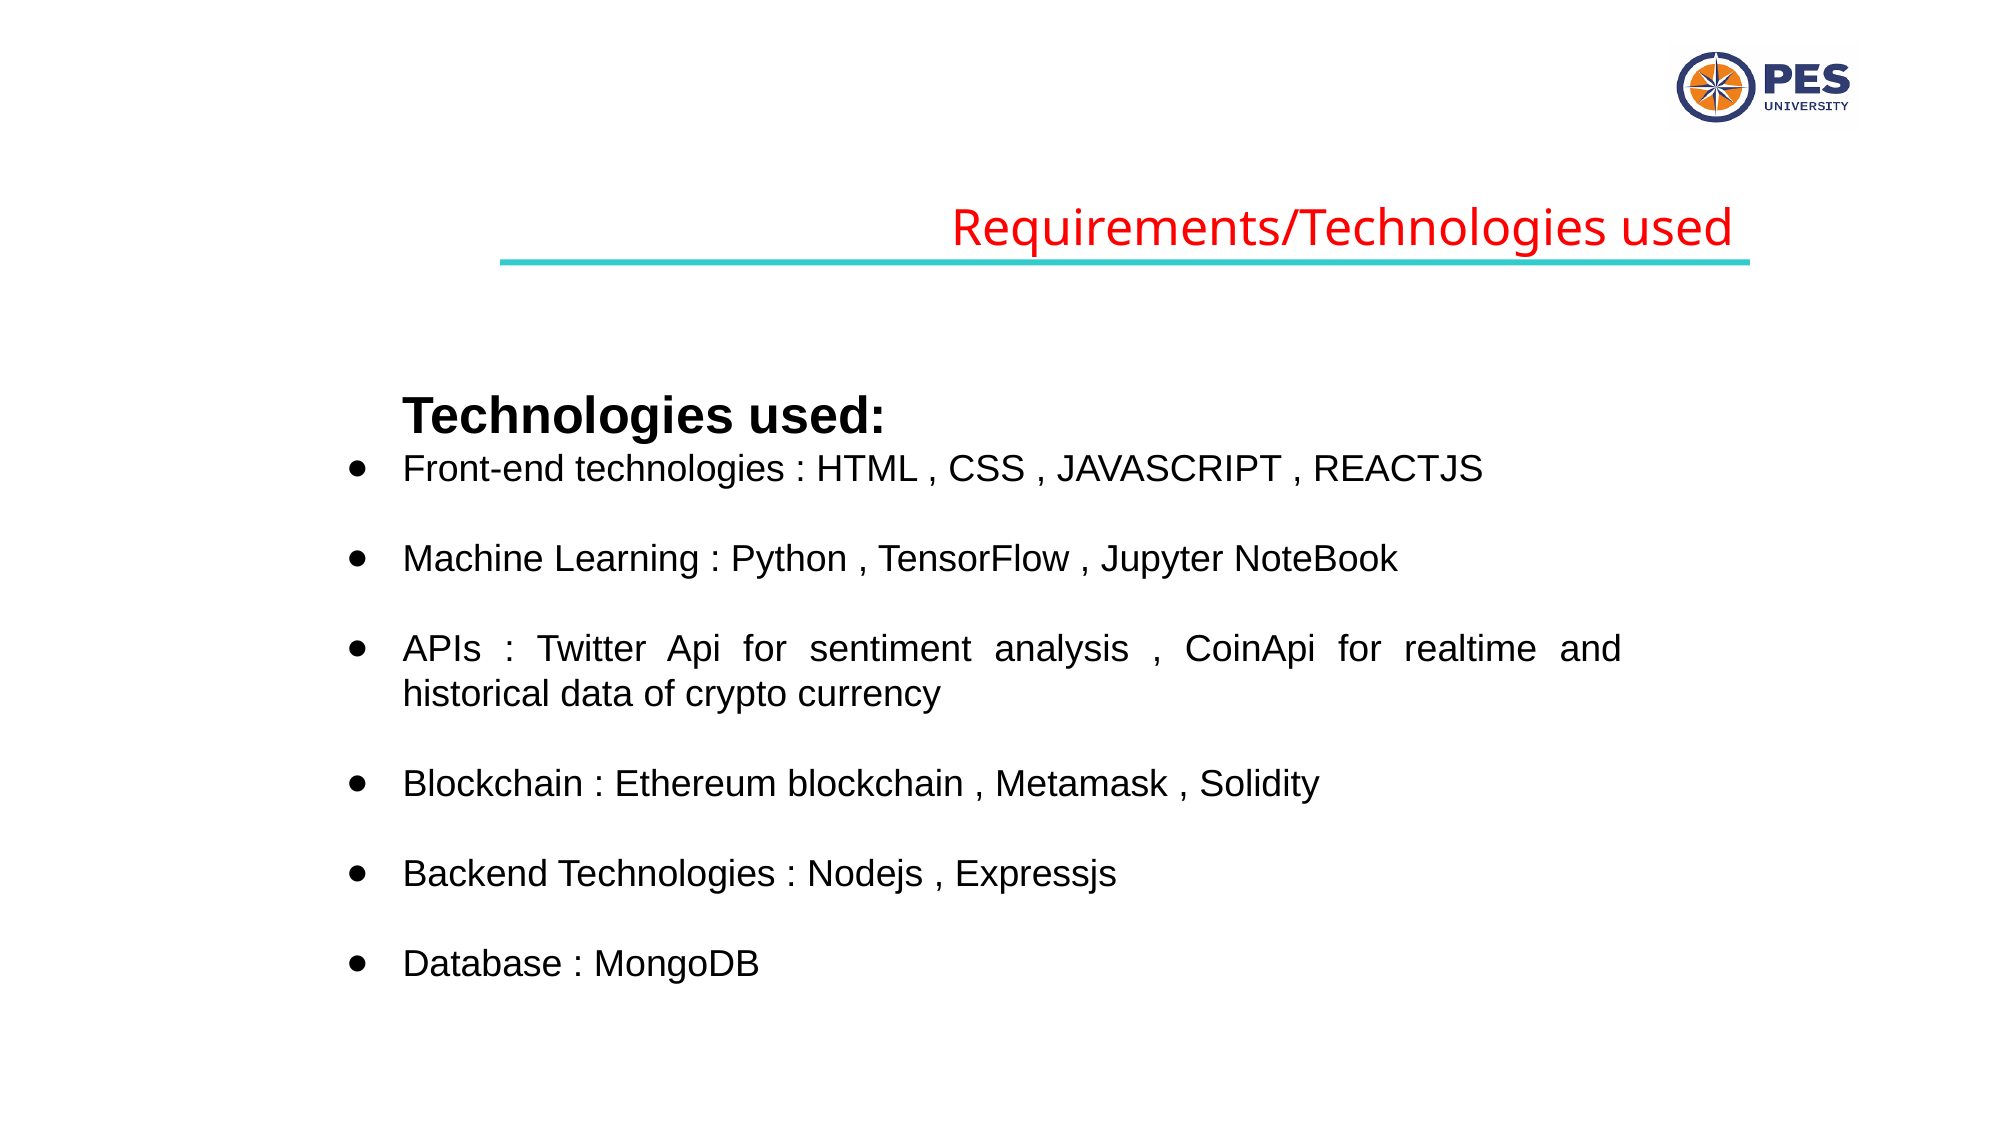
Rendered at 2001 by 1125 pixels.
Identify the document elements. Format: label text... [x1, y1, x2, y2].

picture [1667, 43, 1859, 131]
text_box Requirements/Technologies used [687, 187, 1750, 263]
text_box Technologies used: Front-end technologies : HTML , CSS , JAVASCRIPT , REACTJS Machine Learning : Python , TensorFlow , Jupyter NoteBook APIs : Twitter Api for sentiment analysis , CoinApi for realtime and historical data of crypto currency Blockchain : Ethereum blockchain , Metamask , Solidity Backend Technologies : Nodejs , Expressjs Database : MongoDB [312, 343, 1638, 1063]
text_box [500, 259, 1750, 266]
